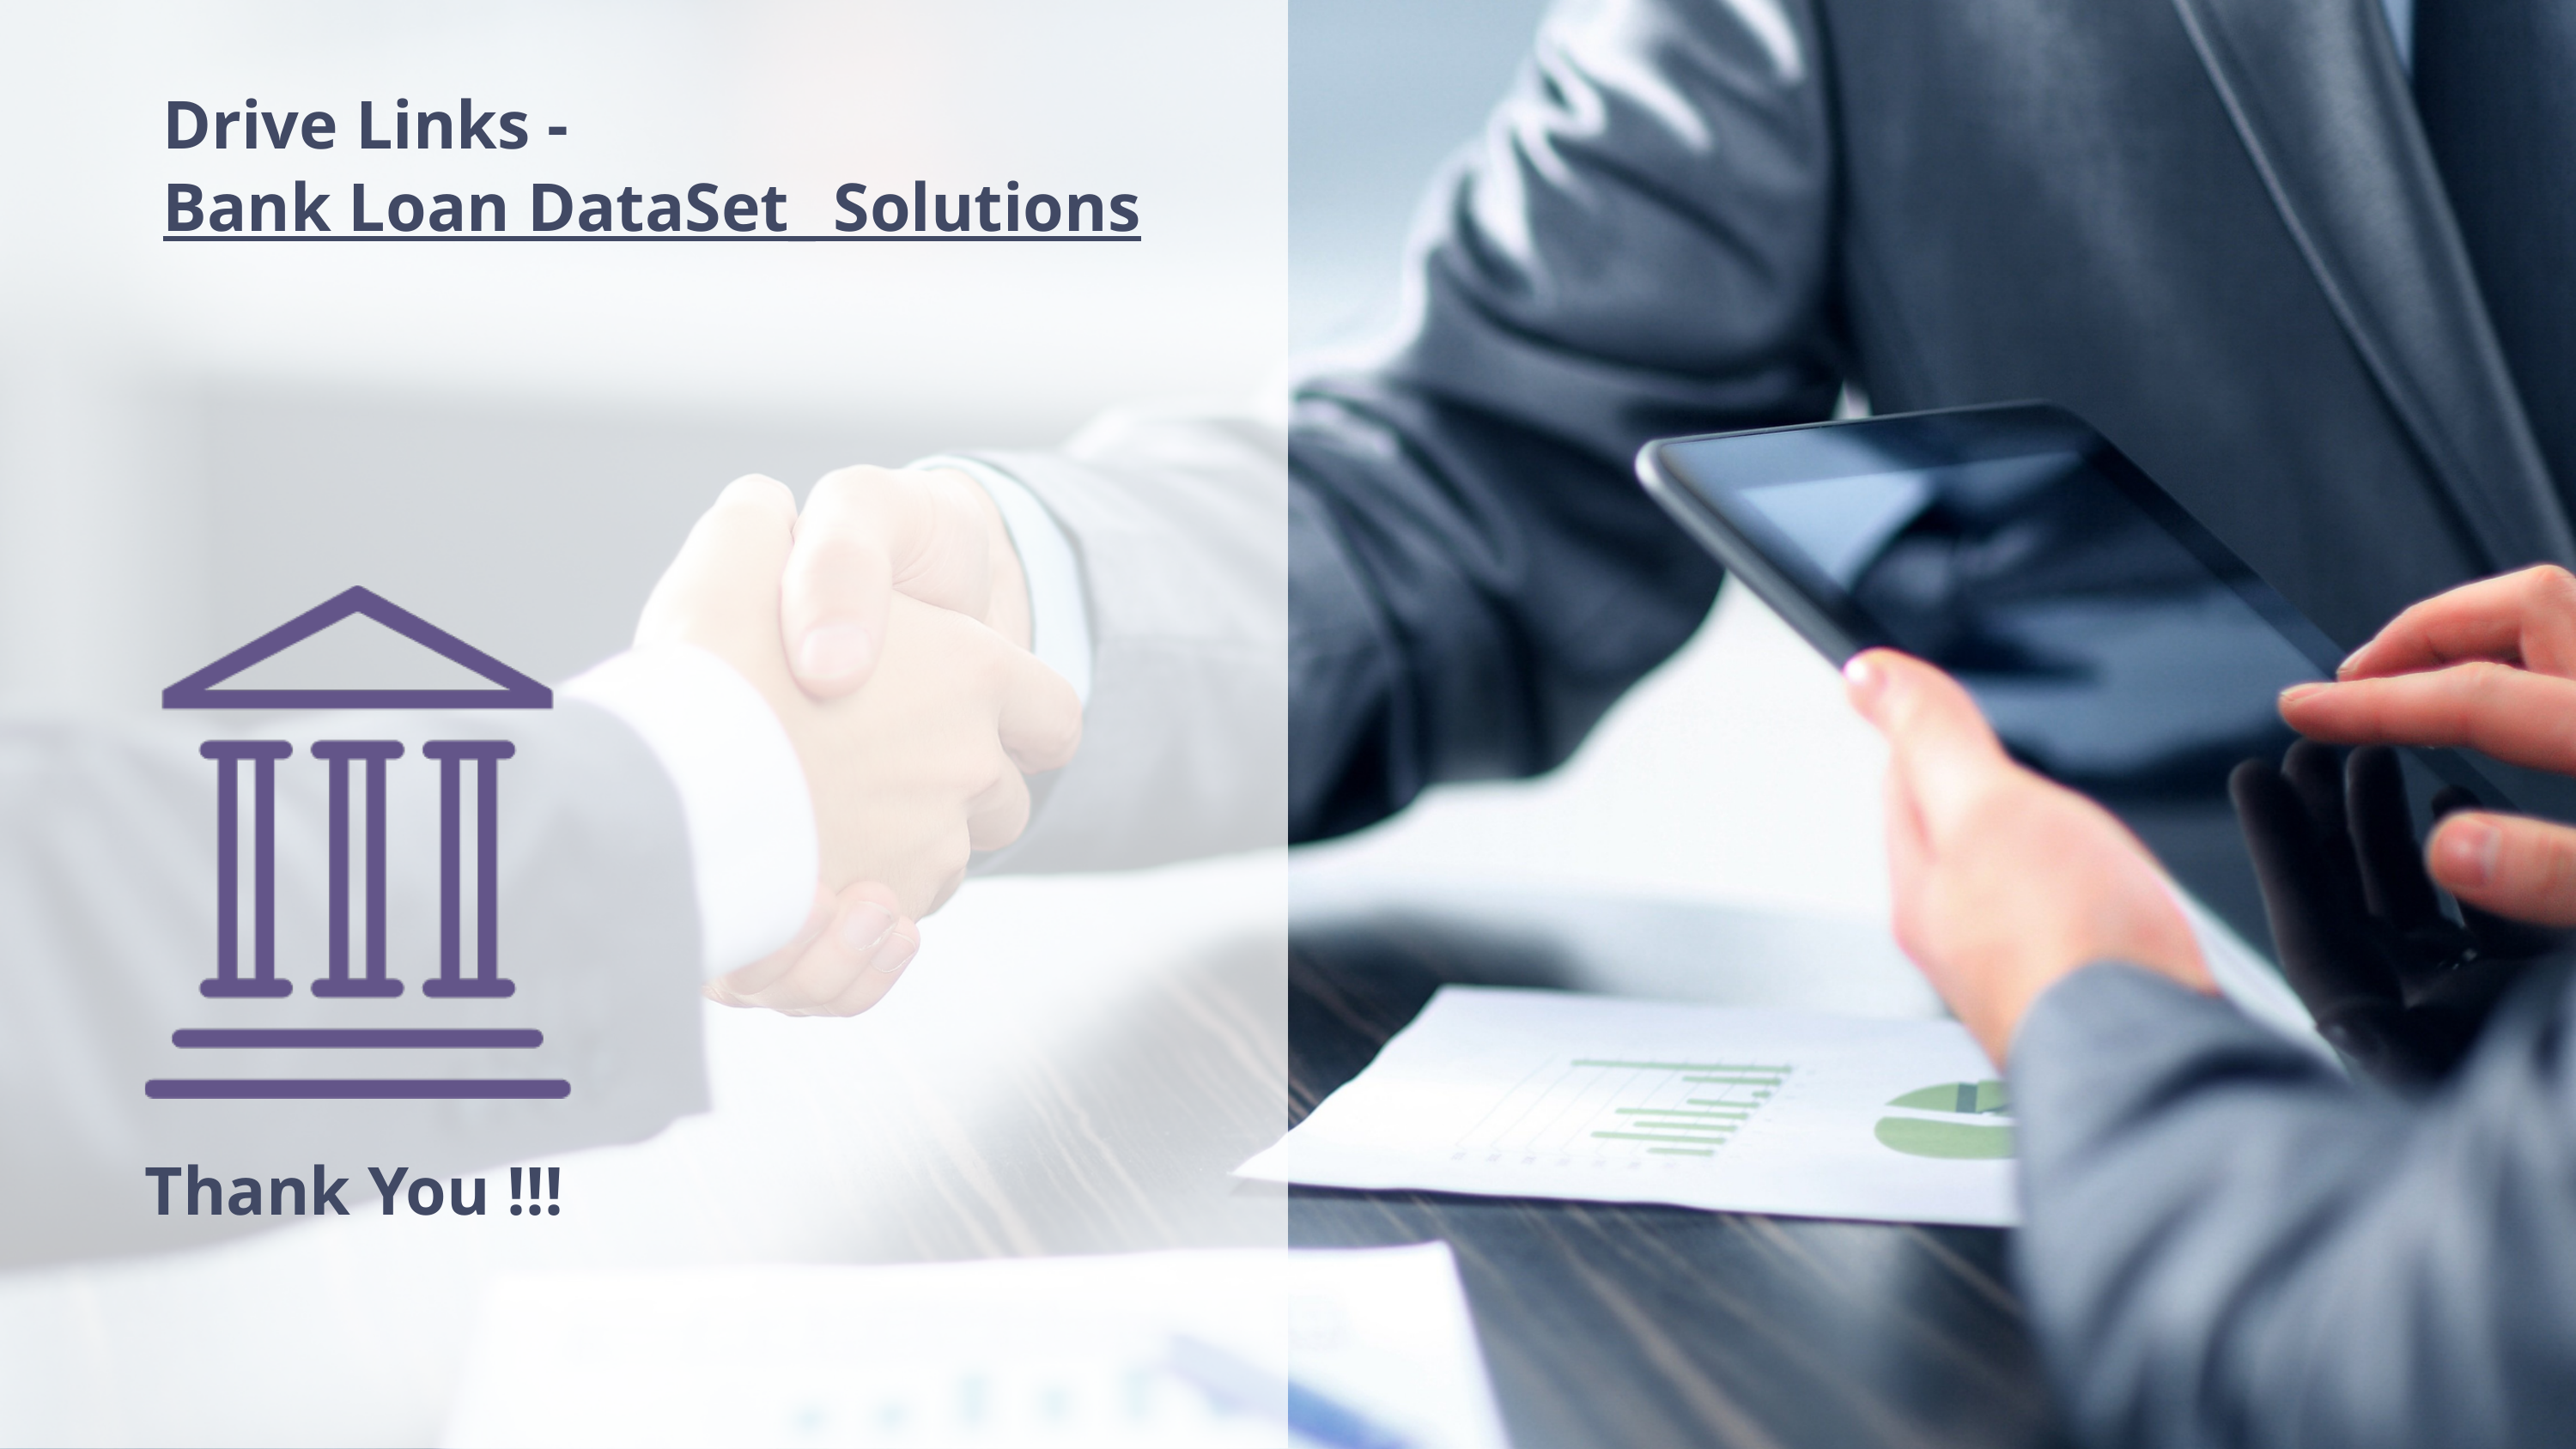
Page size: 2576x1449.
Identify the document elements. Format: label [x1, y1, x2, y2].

text_box [0, 0, 1289, 1449]
text_box [1289, 0, 2576, 1449]
